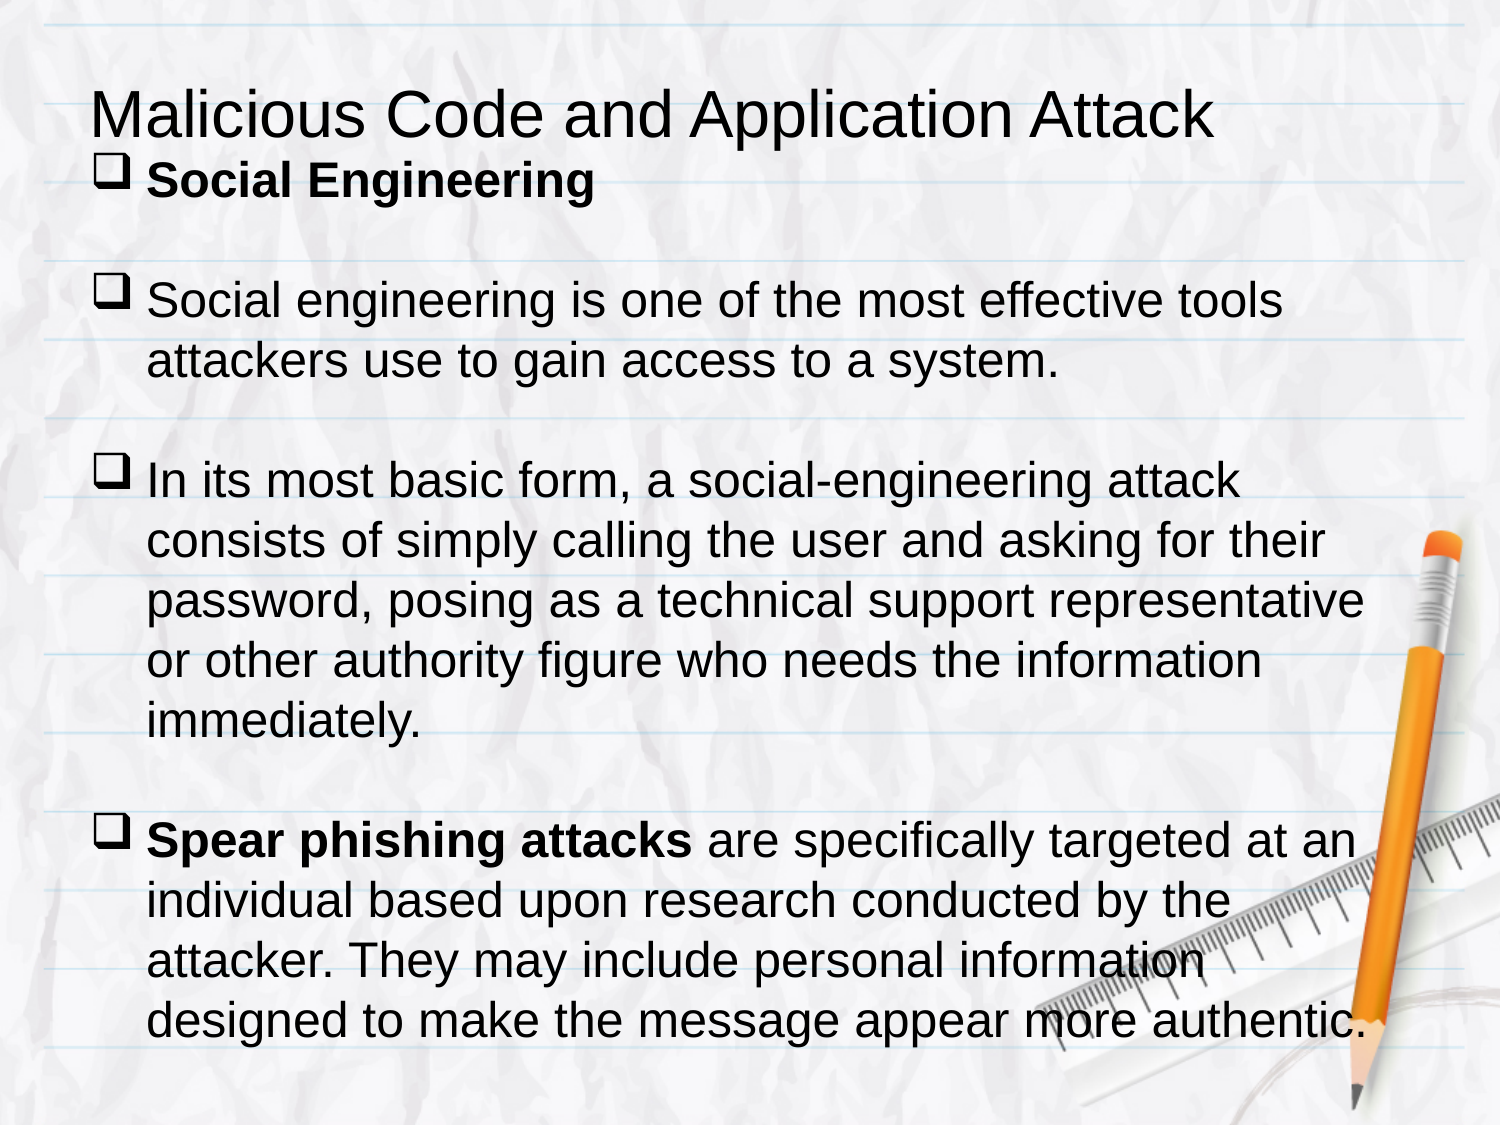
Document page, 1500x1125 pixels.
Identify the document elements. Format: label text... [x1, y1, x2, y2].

text_box Social Engineering Social engineering is one of the most effective tools attackers use to gain access to a system. In its most basic form, a social-engineering attack consists of simply calling the user and asking for their password, posing as a technical support representative or other authority figure who needs the information immediately. Spear phishing attacks are specifically targeted at an individual based upon research conducted by the attacker. They may include personal information designed to make the message appear more authentic. [74, 140, 1411, 1055]
title Malicious Code and Application Attack [74, 44, 1426, 178]
picture [0, 0, 1500, 1125]
